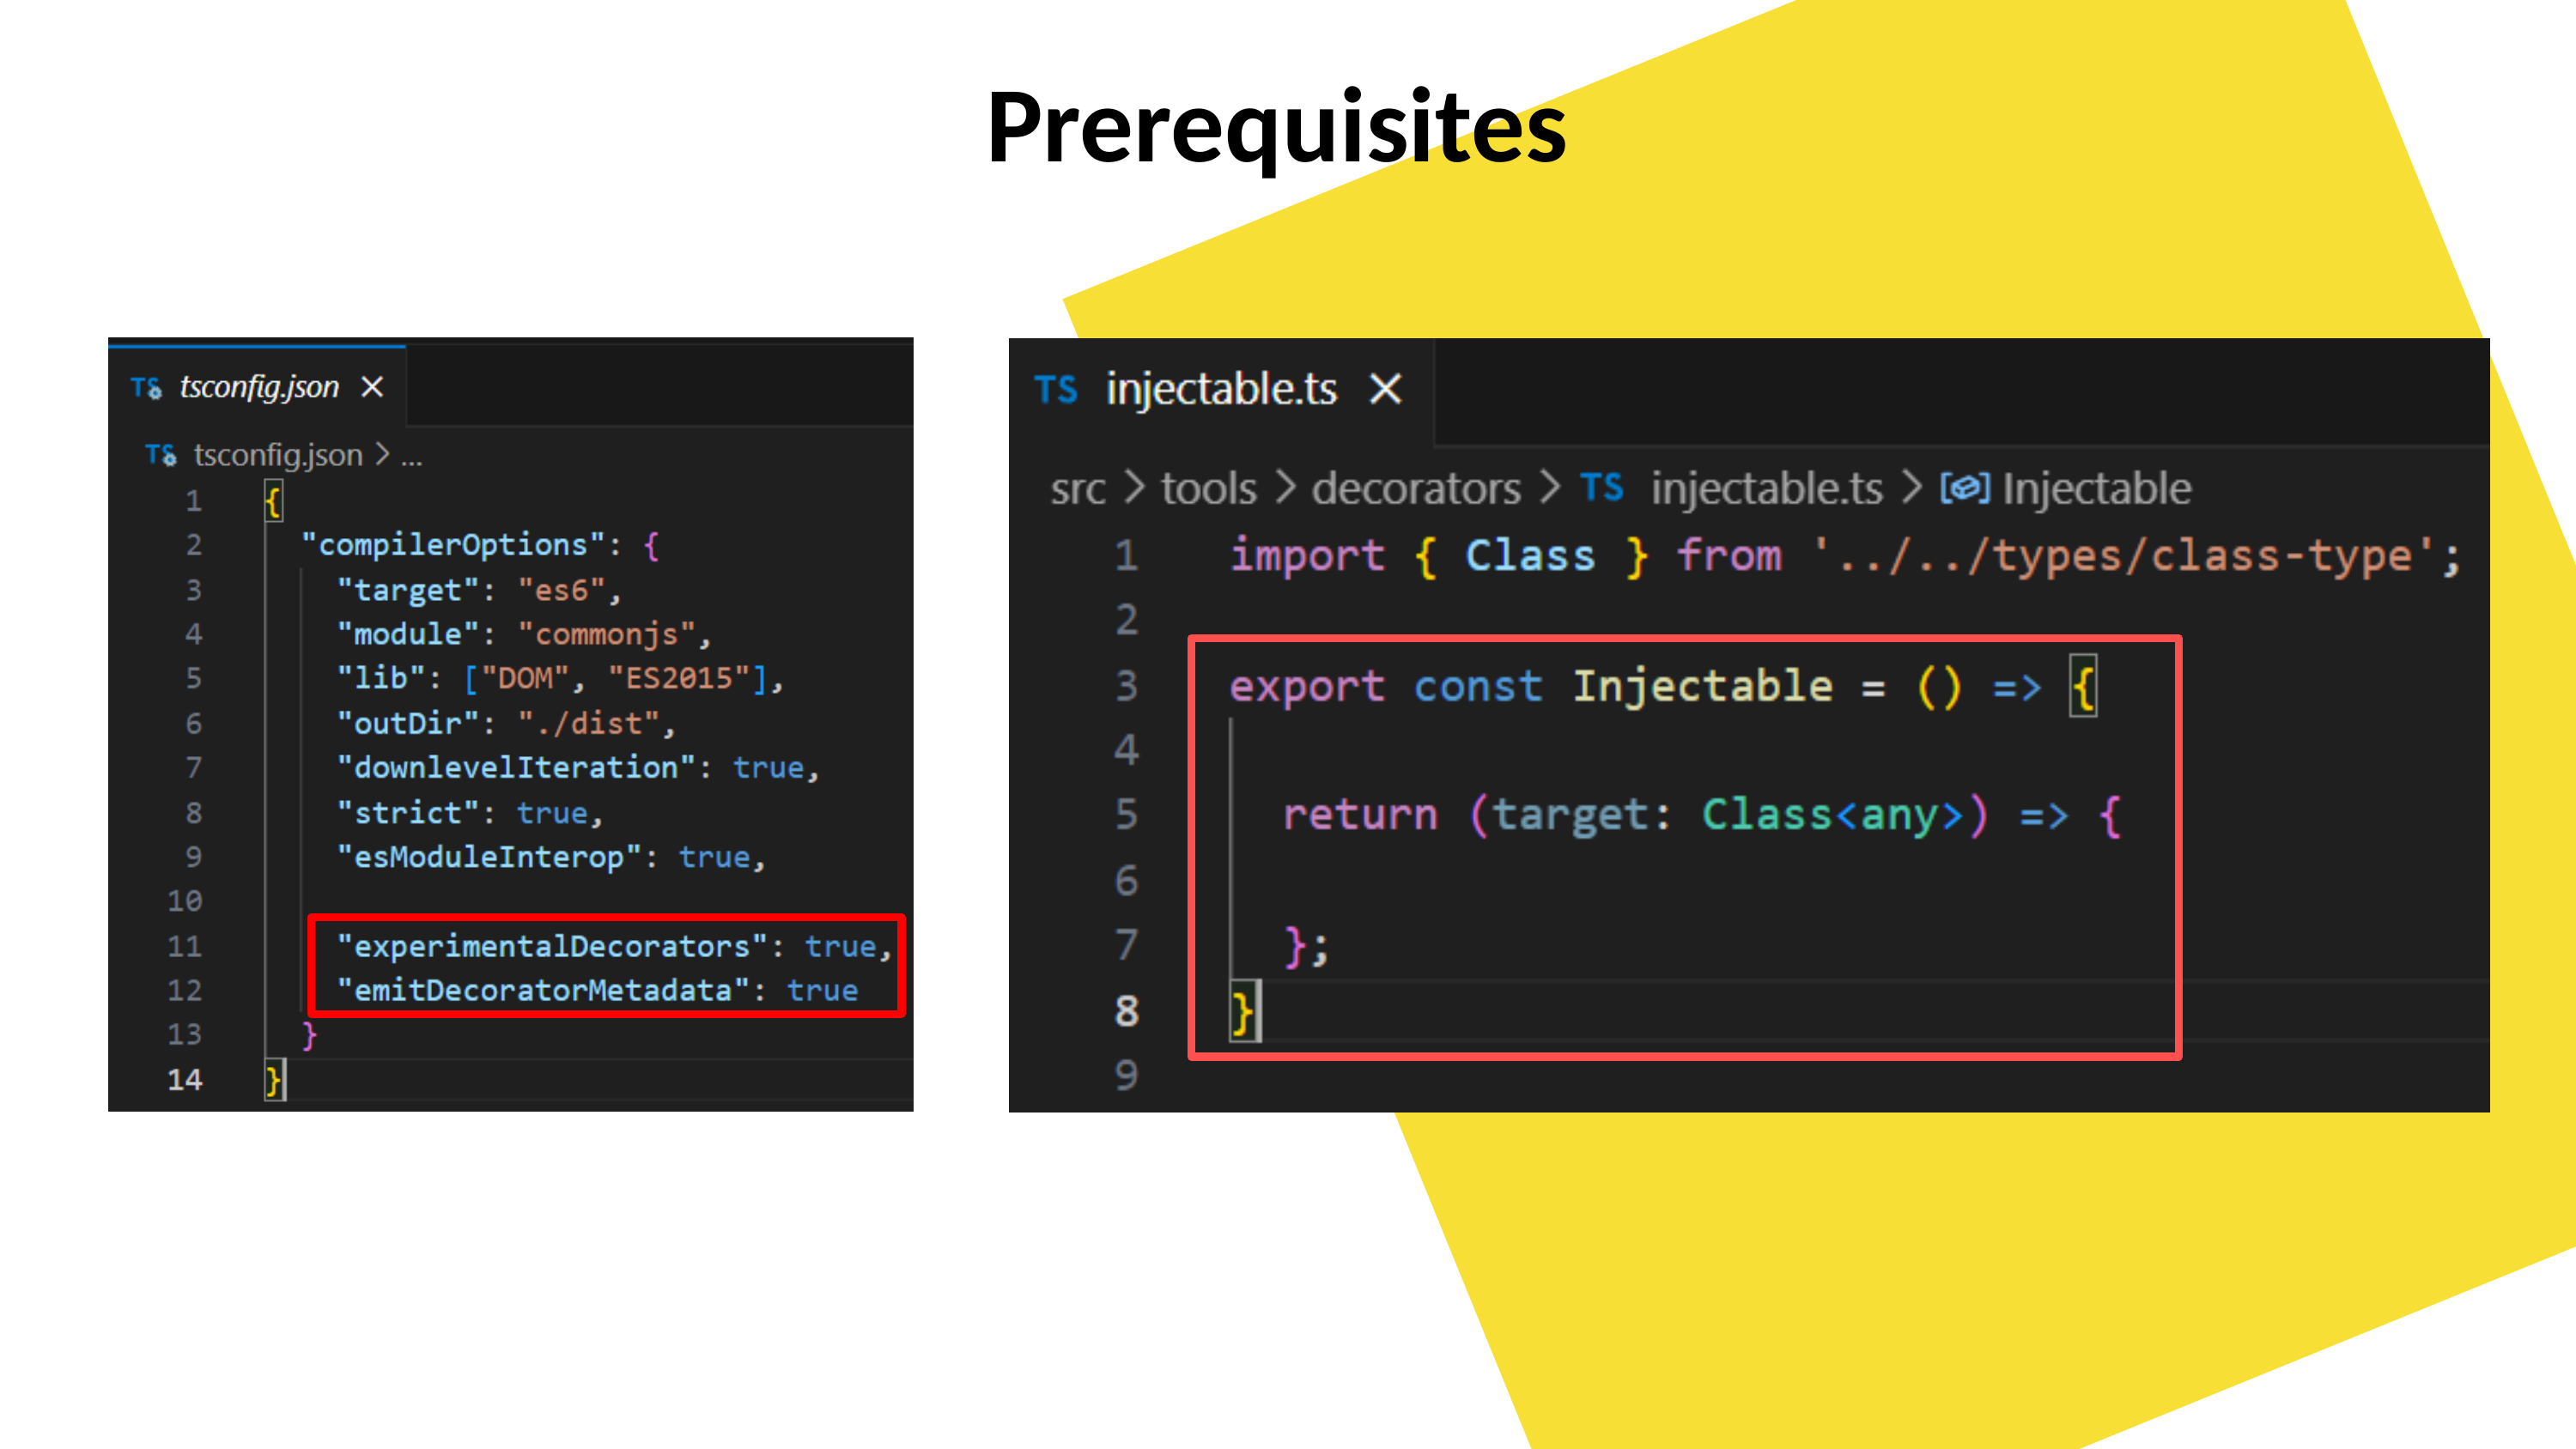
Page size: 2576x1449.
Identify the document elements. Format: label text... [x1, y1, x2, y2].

picture [1009, 338, 2491, 1113]
picture [108, 337, 914, 1112]
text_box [1287, 0, 2576, 1449]
title Prerequisites [64, 39, 1283, 200]
